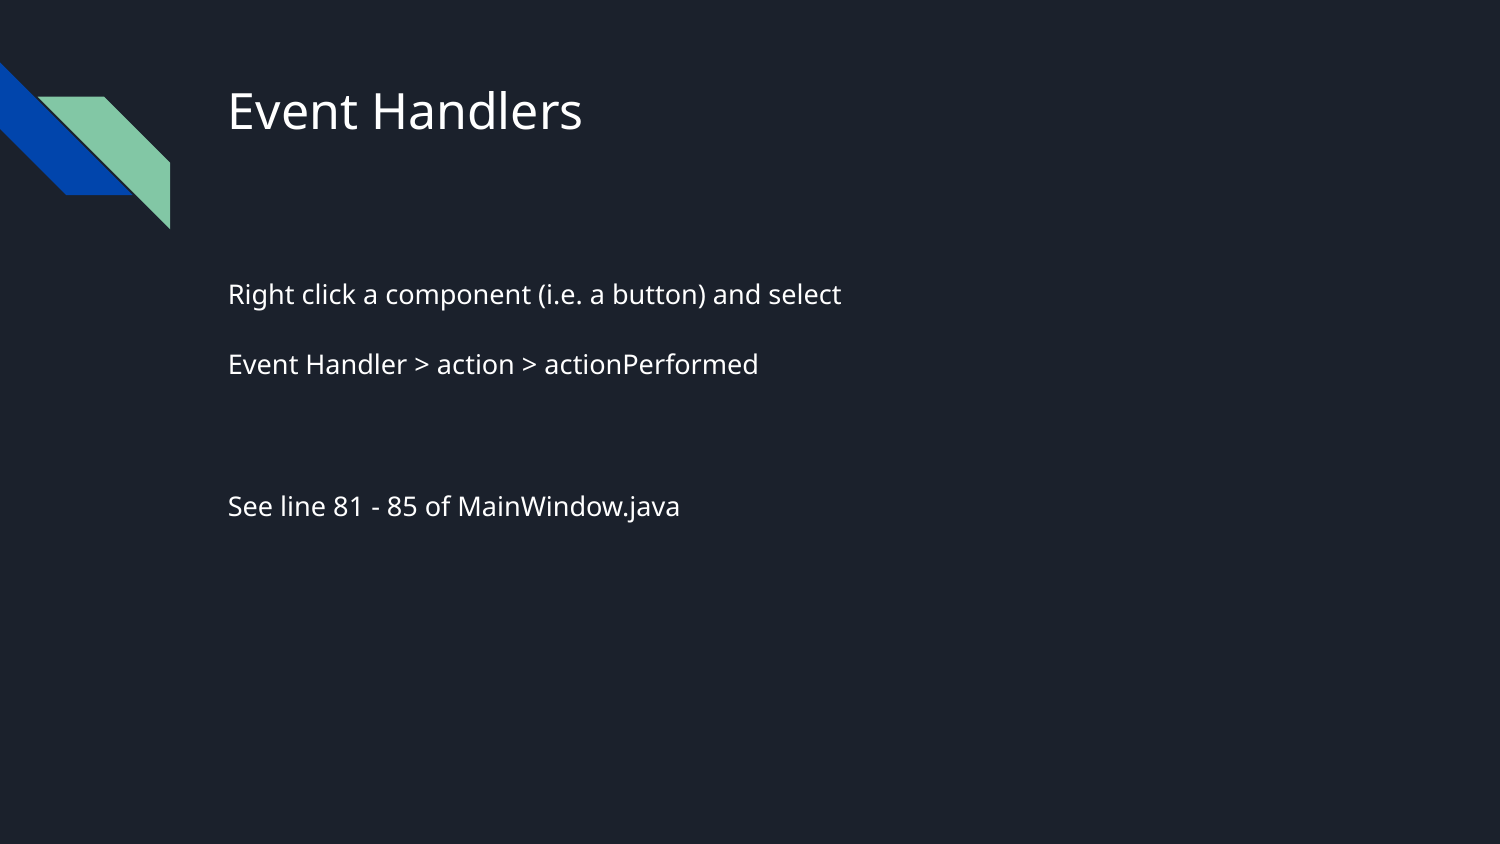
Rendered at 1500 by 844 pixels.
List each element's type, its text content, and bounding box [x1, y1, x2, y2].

list Right click a component (i.e. a button) and select Event Handler > action > actionPerformed See line 81 - 85 of MainWindow.java [212, 257, 1368, 735]
title Event Handlers [212, 64, 1368, 215]
